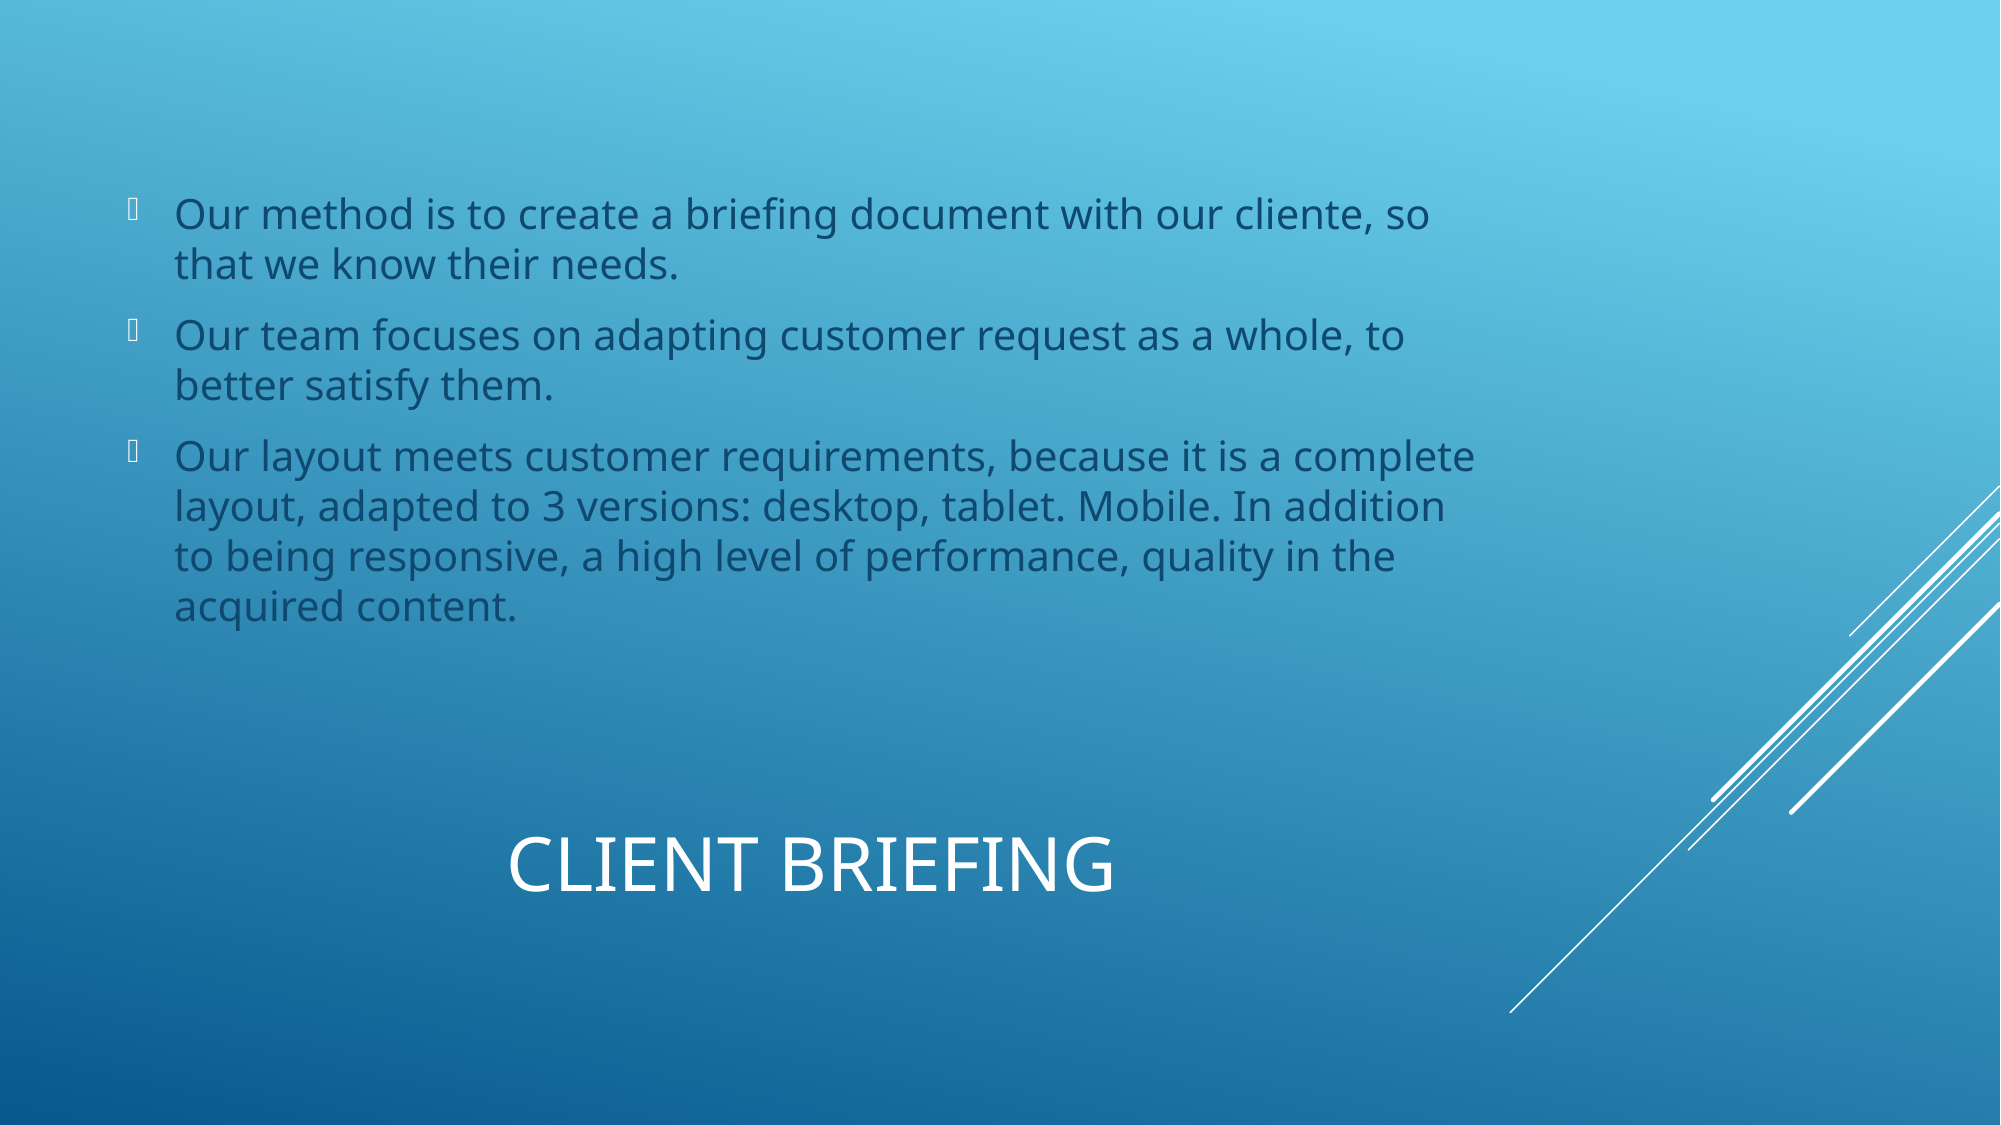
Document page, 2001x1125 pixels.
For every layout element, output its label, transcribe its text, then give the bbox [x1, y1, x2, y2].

list Our method is to create a briefing document with our cliente, so that we know their needs. Our team focuses on adapting customer request as a whole, to better satisfy them. Our layout meets customer requirements, because it is a complete layout, adapted to 3 versions: desktop, tablet. Mobile. In addition to being responsive, a high level of performance, quality in the acquired content. [112, 112, 1513, 706]
title Client BriefinG [112, 737, 1513, 985]
